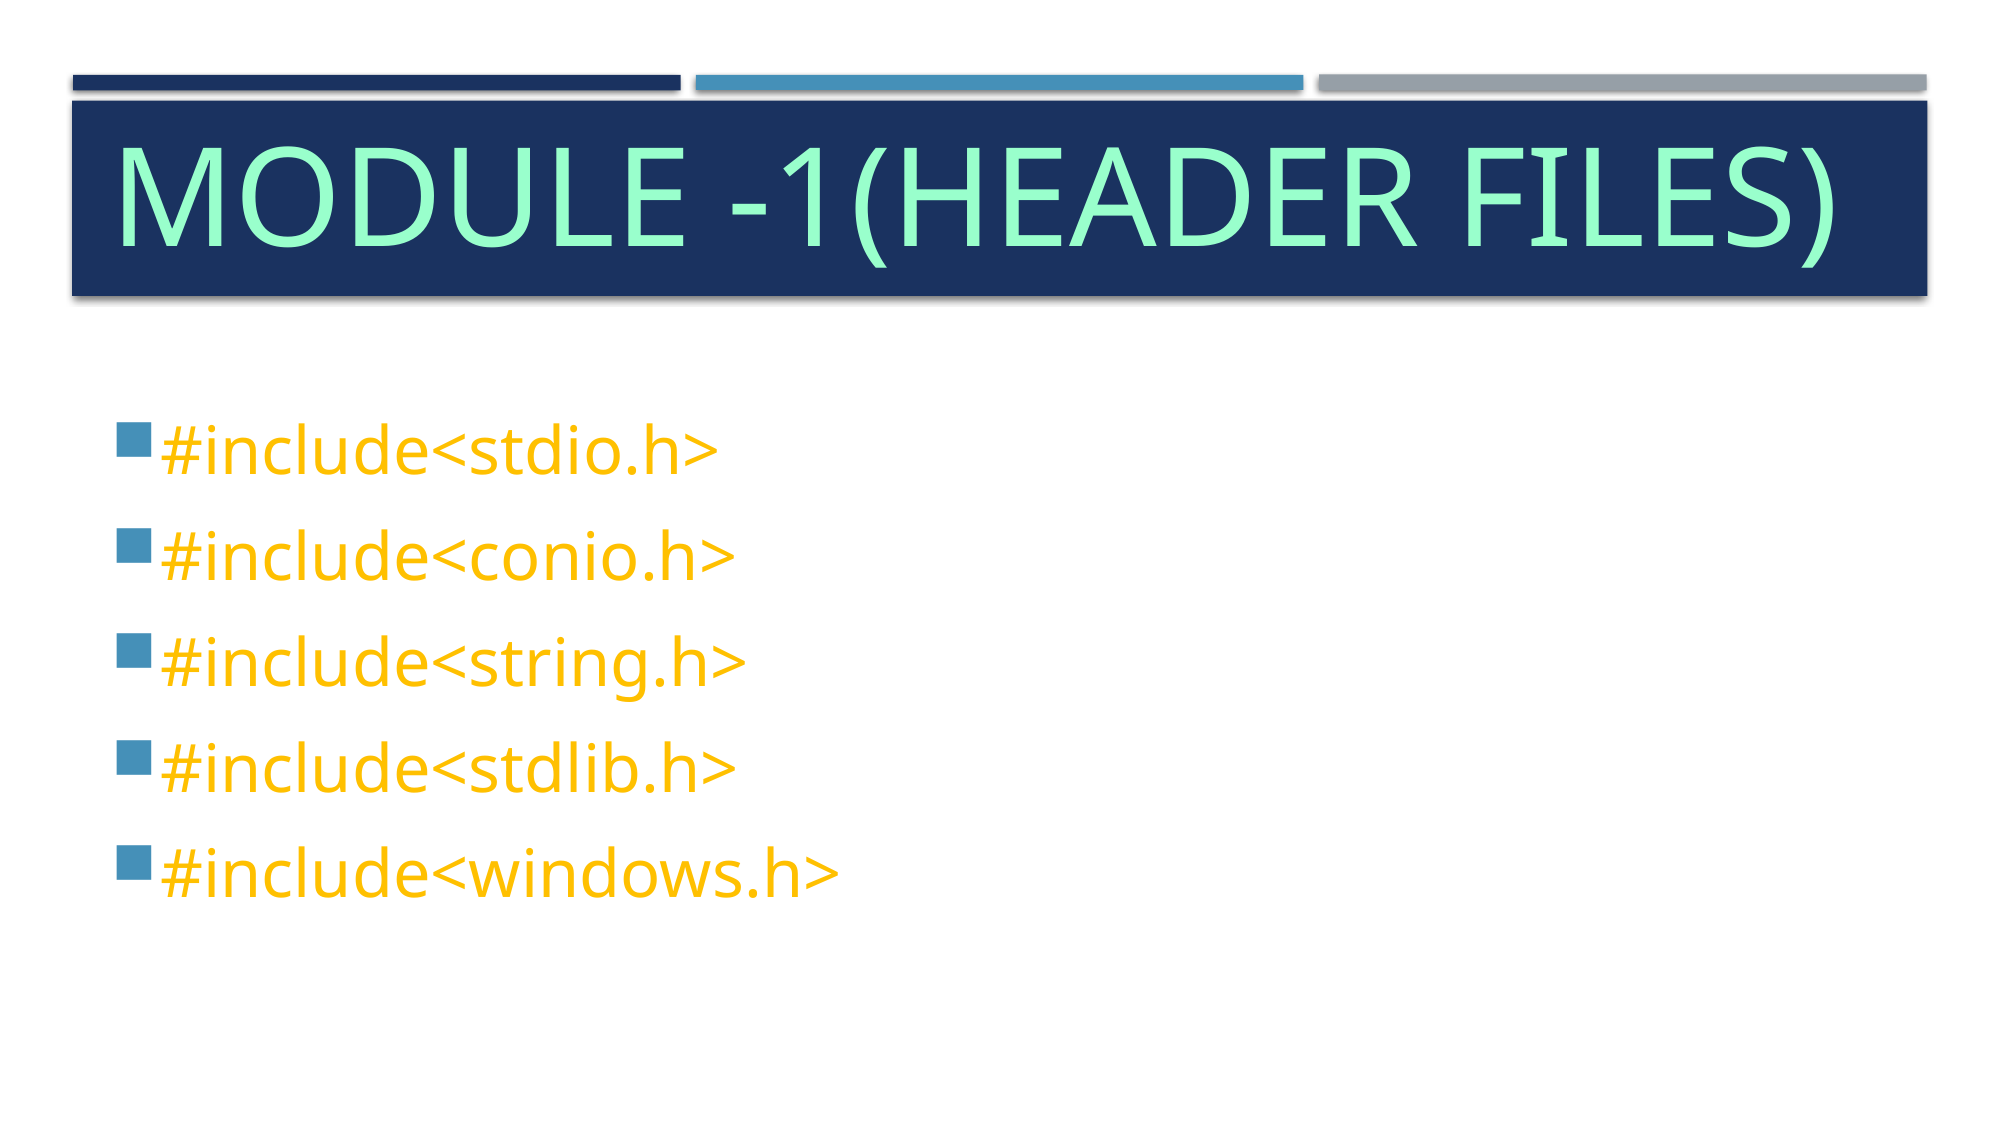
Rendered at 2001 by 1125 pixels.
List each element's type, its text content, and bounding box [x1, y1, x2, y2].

list #include<stdio.h> #include<conio.h> #include<string.h> #include<stdlib.h> #include<windows.h> [95, 357, 1905, 962]
title Module -1(Header files) [95, 115, 1905, 282]
